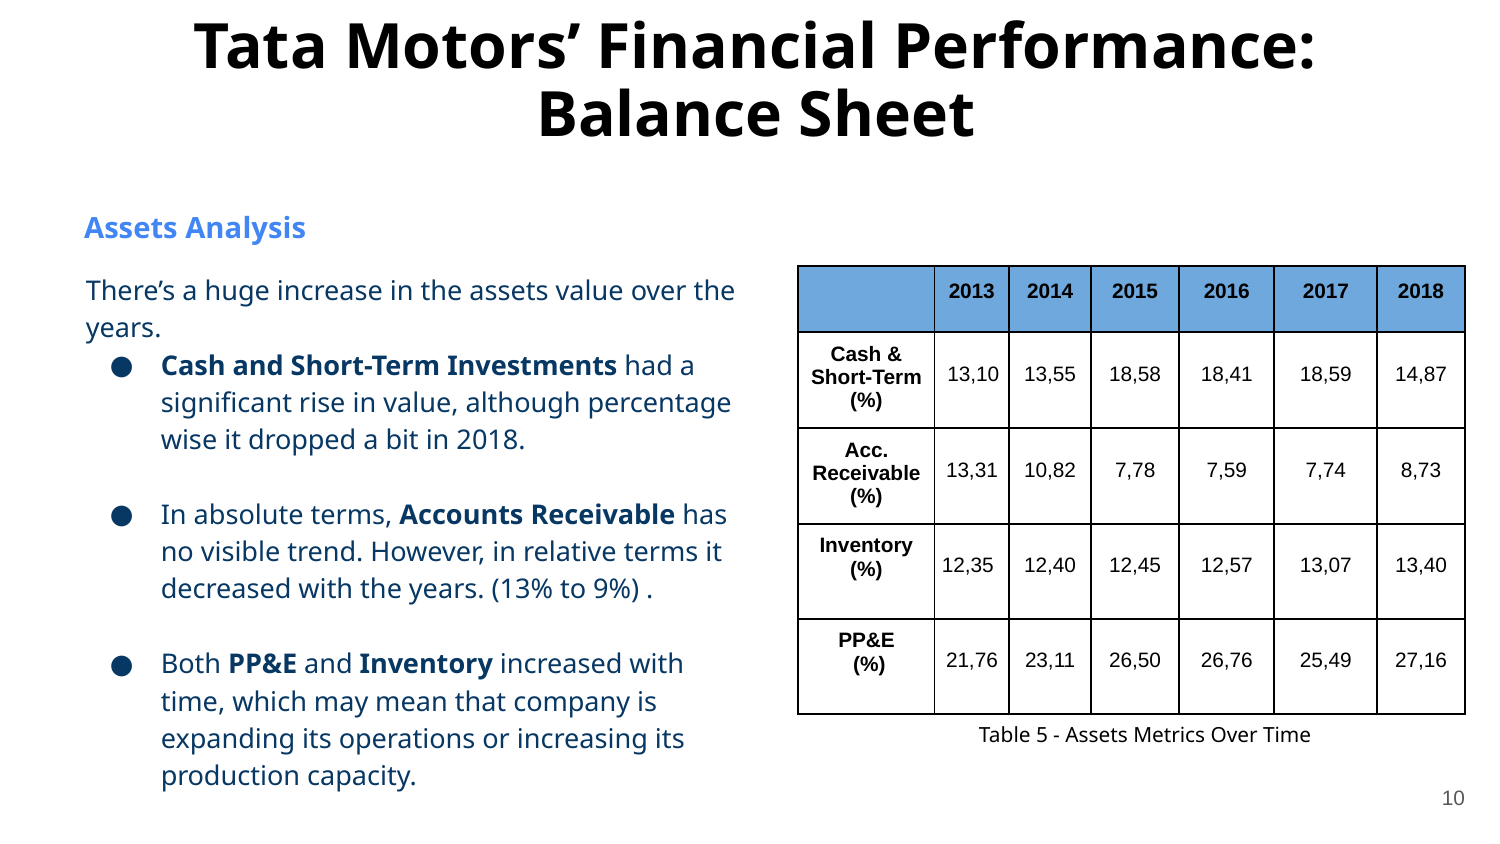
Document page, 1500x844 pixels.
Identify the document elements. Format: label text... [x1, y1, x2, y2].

table_cell Cash & Short-Term (%) [799, 333, 934, 427]
table_cell 12,45 [1092, 525, 1178, 618]
table_cell 13,31 [935, 429, 1008, 523]
table_cell 18,41 [1180, 333, 1273, 427]
table_header [799, 267, 934, 331]
text_box Table 5 - Assets Metrics Over Time [899, 703, 1391, 805]
table_cell 13,55 [1010, 333, 1090, 427]
slide_number ‹#› [1389, 764, 1480, 830]
table_cell 25,49 [1275, 620, 1376, 703]
table_cell 26,50 [1092, 620, 1178, 703]
text_box Tata Motors’ Financial Performance: Balance Sheet [75, 35, 1437, 165]
table_header 2016 [1180, 267, 1273, 331]
table_cell 7,74 [1275, 429, 1376, 523]
table_cell 10,82 [1010, 429, 1090, 523]
table_header 2017 [1275, 267, 1376, 331]
table_cell 13,10 [935, 333, 1008, 427]
table_cell 7,59 [1180, 429, 1273, 523]
table_cell 26,76 [1180, 620, 1273, 703]
table_cell 12,35 [935, 525, 1008, 618]
table_cell 23,11 [1010, 620, 1090, 703]
table_cell 18,58 [1092, 333, 1178, 427]
table_cell Acc. Receivable (%) [799, 429, 934, 523]
table_cell 8,73 [1378, 429, 1464, 523]
table_cell 18,59 [1275, 333, 1376, 427]
table_header 2013 [935, 267, 1008, 331]
table_cell 14,87 [1378, 333, 1464, 427]
table_cell 7,78 [1092, 429, 1178, 523]
table_header 2018 [1378, 267, 1464, 331]
table_cell PP&E (%) [799, 620, 934, 713]
table_header 2015 [1092, 267, 1178, 331]
table_cell 13,07 [1275, 525, 1376, 618]
table_cell Inventory (%) [799, 525, 934, 618]
table_cell 12,57 [1180, 525, 1273, 618]
text_box Assets Analysis [69, 194, 691, 260]
table_cell 27,16 [1378, 620, 1464, 713]
table_cell 12,40 [1010, 525, 1090, 618]
text_box There’s a huge increase in the assets value over the years. Cash and Short-Term Investments had a significant rise in value, although percentage wise it dropped a bit in 2018. In absolute terms, Accounts Receivable has no visible trend. However, in relative terms it decreased with the years. (13% to 9%) . Both PP&E and Inventory increased with time, which may mean that company is expanding its operations or increasing its production capacity. [70, 253, 769, 800]
table_header 2014 [1010, 267, 1090, 331]
table_cell 21,76 [935, 620, 1008, 703]
table_cell 13,40 [1378, 525, 1464, 618]
